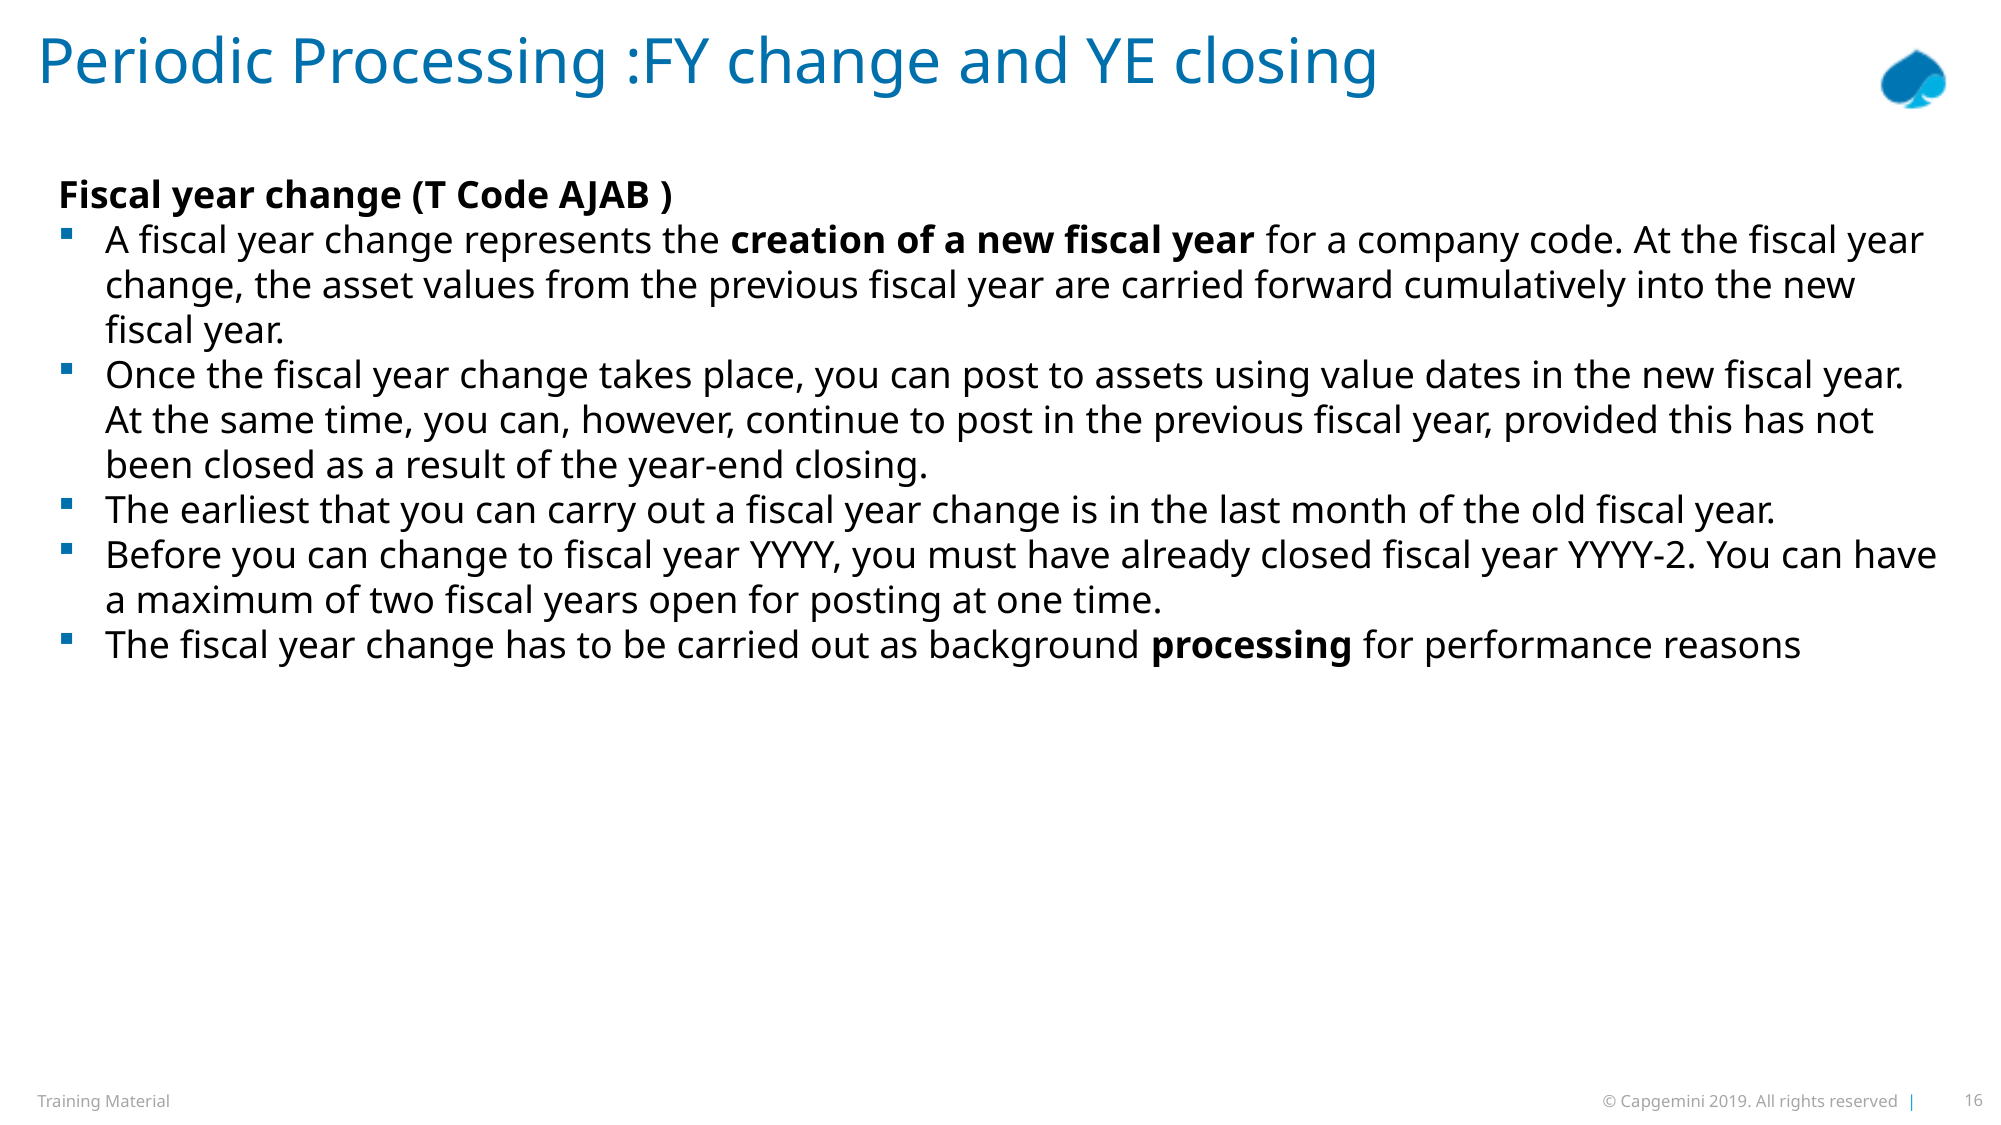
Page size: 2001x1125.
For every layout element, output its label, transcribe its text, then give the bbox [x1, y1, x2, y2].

title Periodic Processing :FY change and YE closing [37, 0, 1863, 119]
list Fiscal year change (T Code AJAB ) A fiscal year change represents the creation of a new fiscal year for a company code. At the fiscal year change, the asset values from the previous fiscal year are carried forward cumulatively into the new fiscal year. Once the fiscal year change takes place, you can post to assets using value dates in the new fiscal year. At the same time, you can, however, continue to post in the previous fiscal year, provided this has not been closed as a result of the year-end closing. The earliest that you can carry out a fiscal year change is in the last month of the old fiscal year. Before you can change to fiscal year YYYY, you must have already closed fiscal year YYYY-2. You can have a maximum of two fiscal years open for posting at one time. The fiscal year change has to be carried out as background processing for performance reasons [43, 163, 1955, 1014]
picture [1842, 23, 1970, 137]
